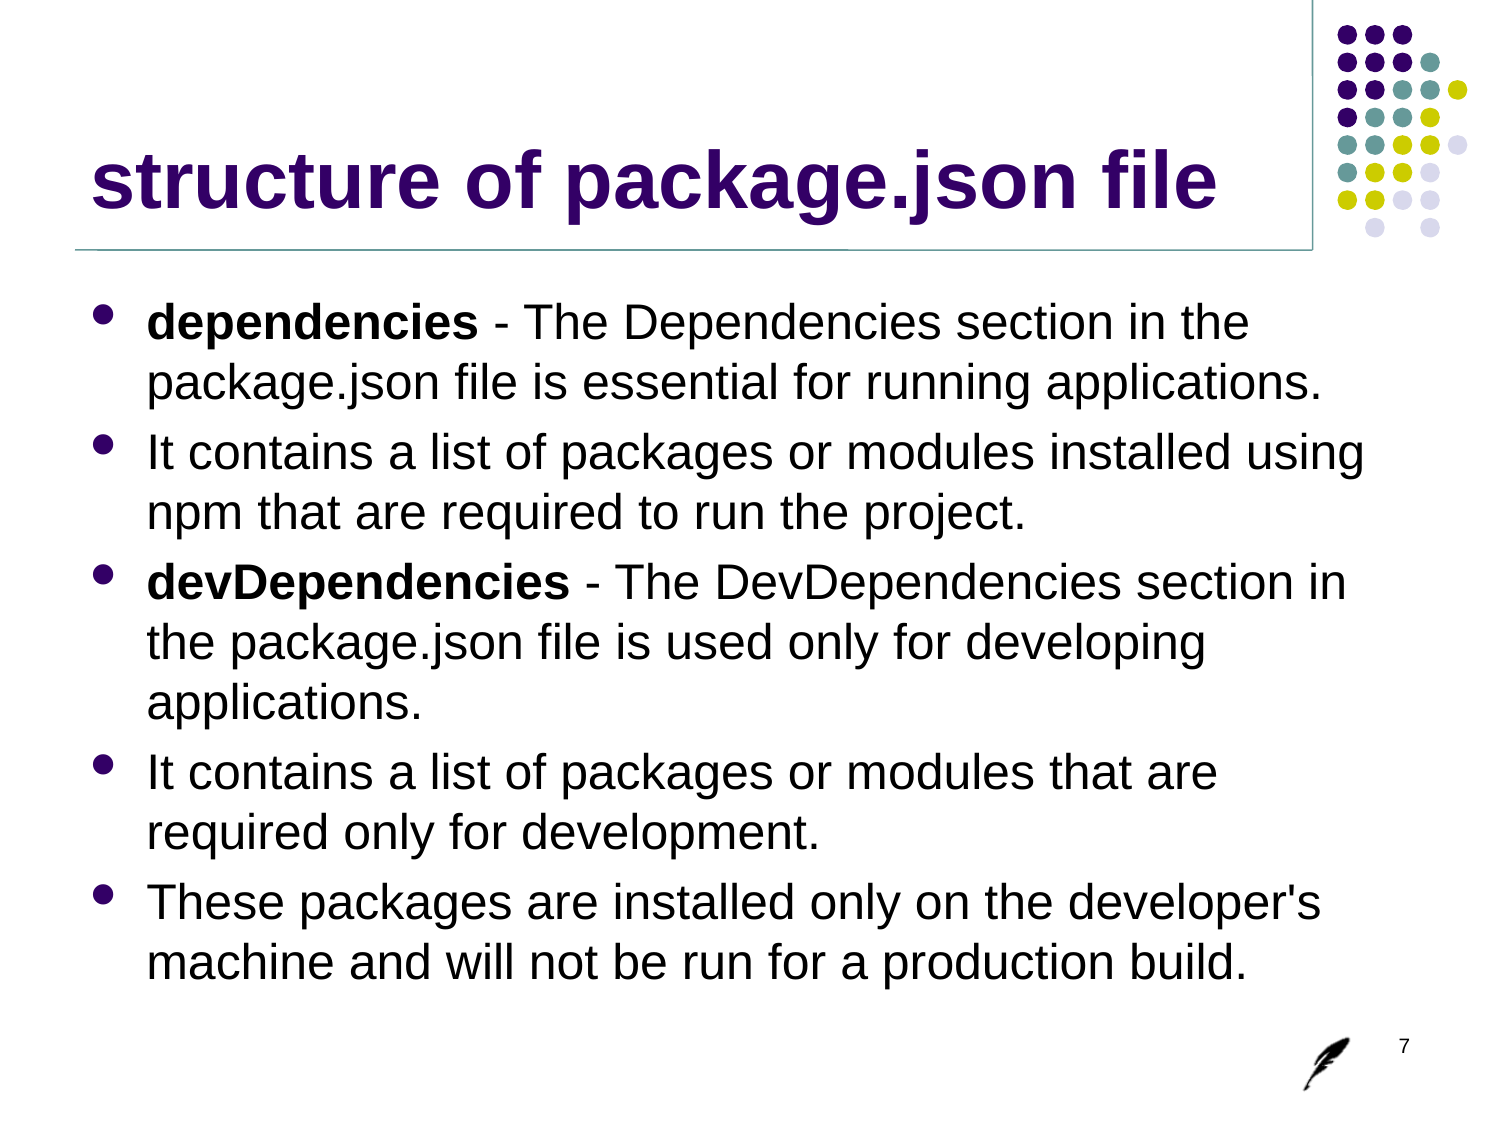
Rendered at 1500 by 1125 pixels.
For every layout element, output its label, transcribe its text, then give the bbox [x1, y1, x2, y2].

slide_number 7 [1074, 1025, 1425, 1100]
list dependencies - The Dependencies section in the package.json file is essential for running applications. It contains a list of packages or modules installed using npm that are required to run the project. devDependencies - The DevDependencies section in the package.json file is used only for developing applications. It contains a list of packages or modules that are required only for development. These packages are installed only on the developer's machine and will not be run for a production build. [75, 282, 1425, 1006]
title structure of package.json file [75, 20, 1313, 233]
